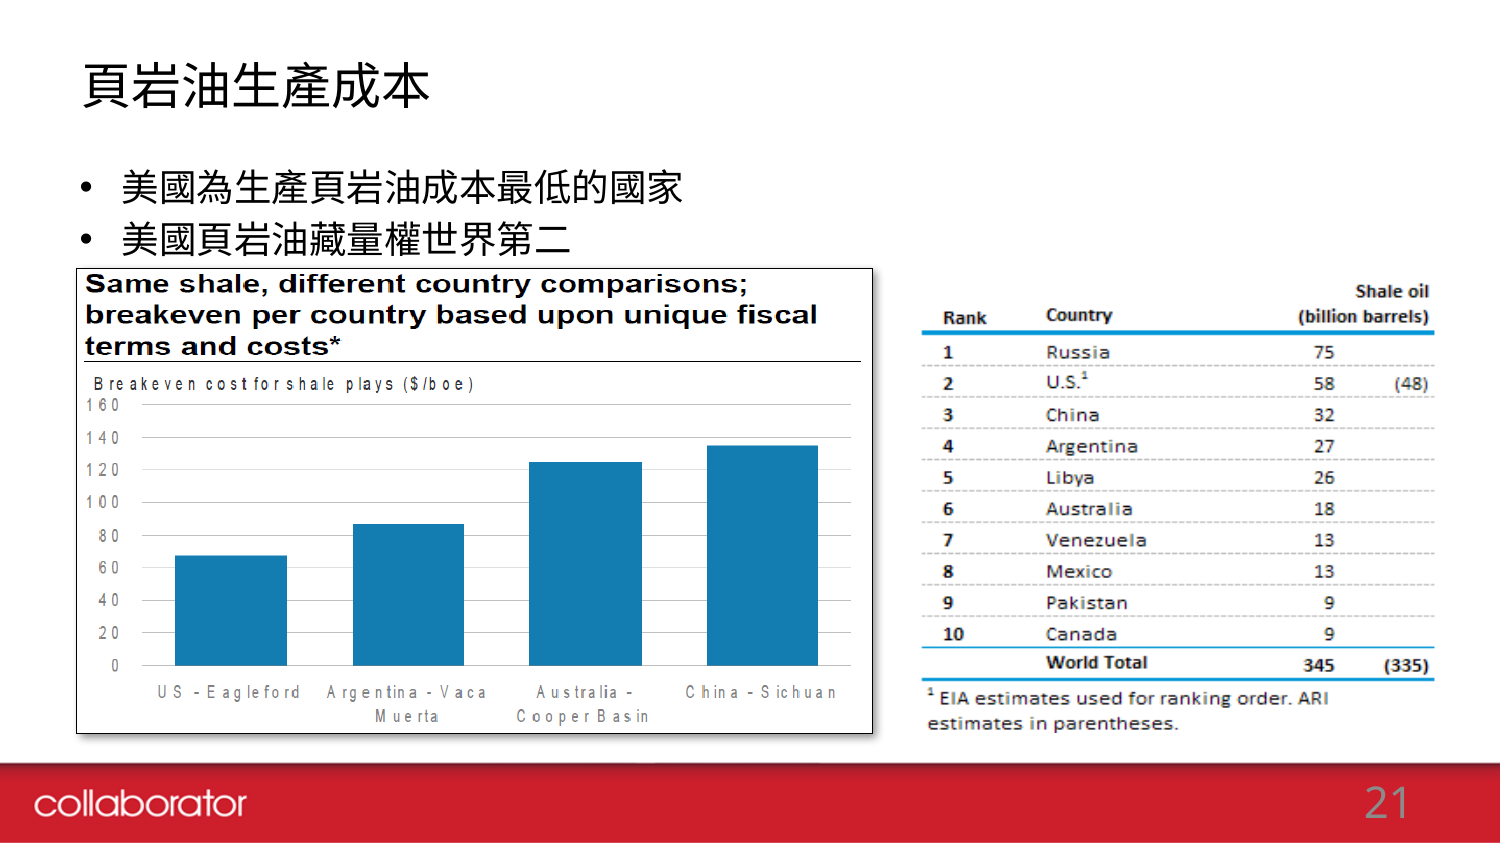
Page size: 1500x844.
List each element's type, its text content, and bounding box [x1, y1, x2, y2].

title 頁岩油生產成本 [69, 14, 1420, 155]
slide_number 21 [1074, 782, 1425, 827]
list 美國為生產頁岩油成本最低的國家 美國頁岩油藏量權世界第二 [68, 158, 1419, 715]
picture [0, 0, 1500, 844]
